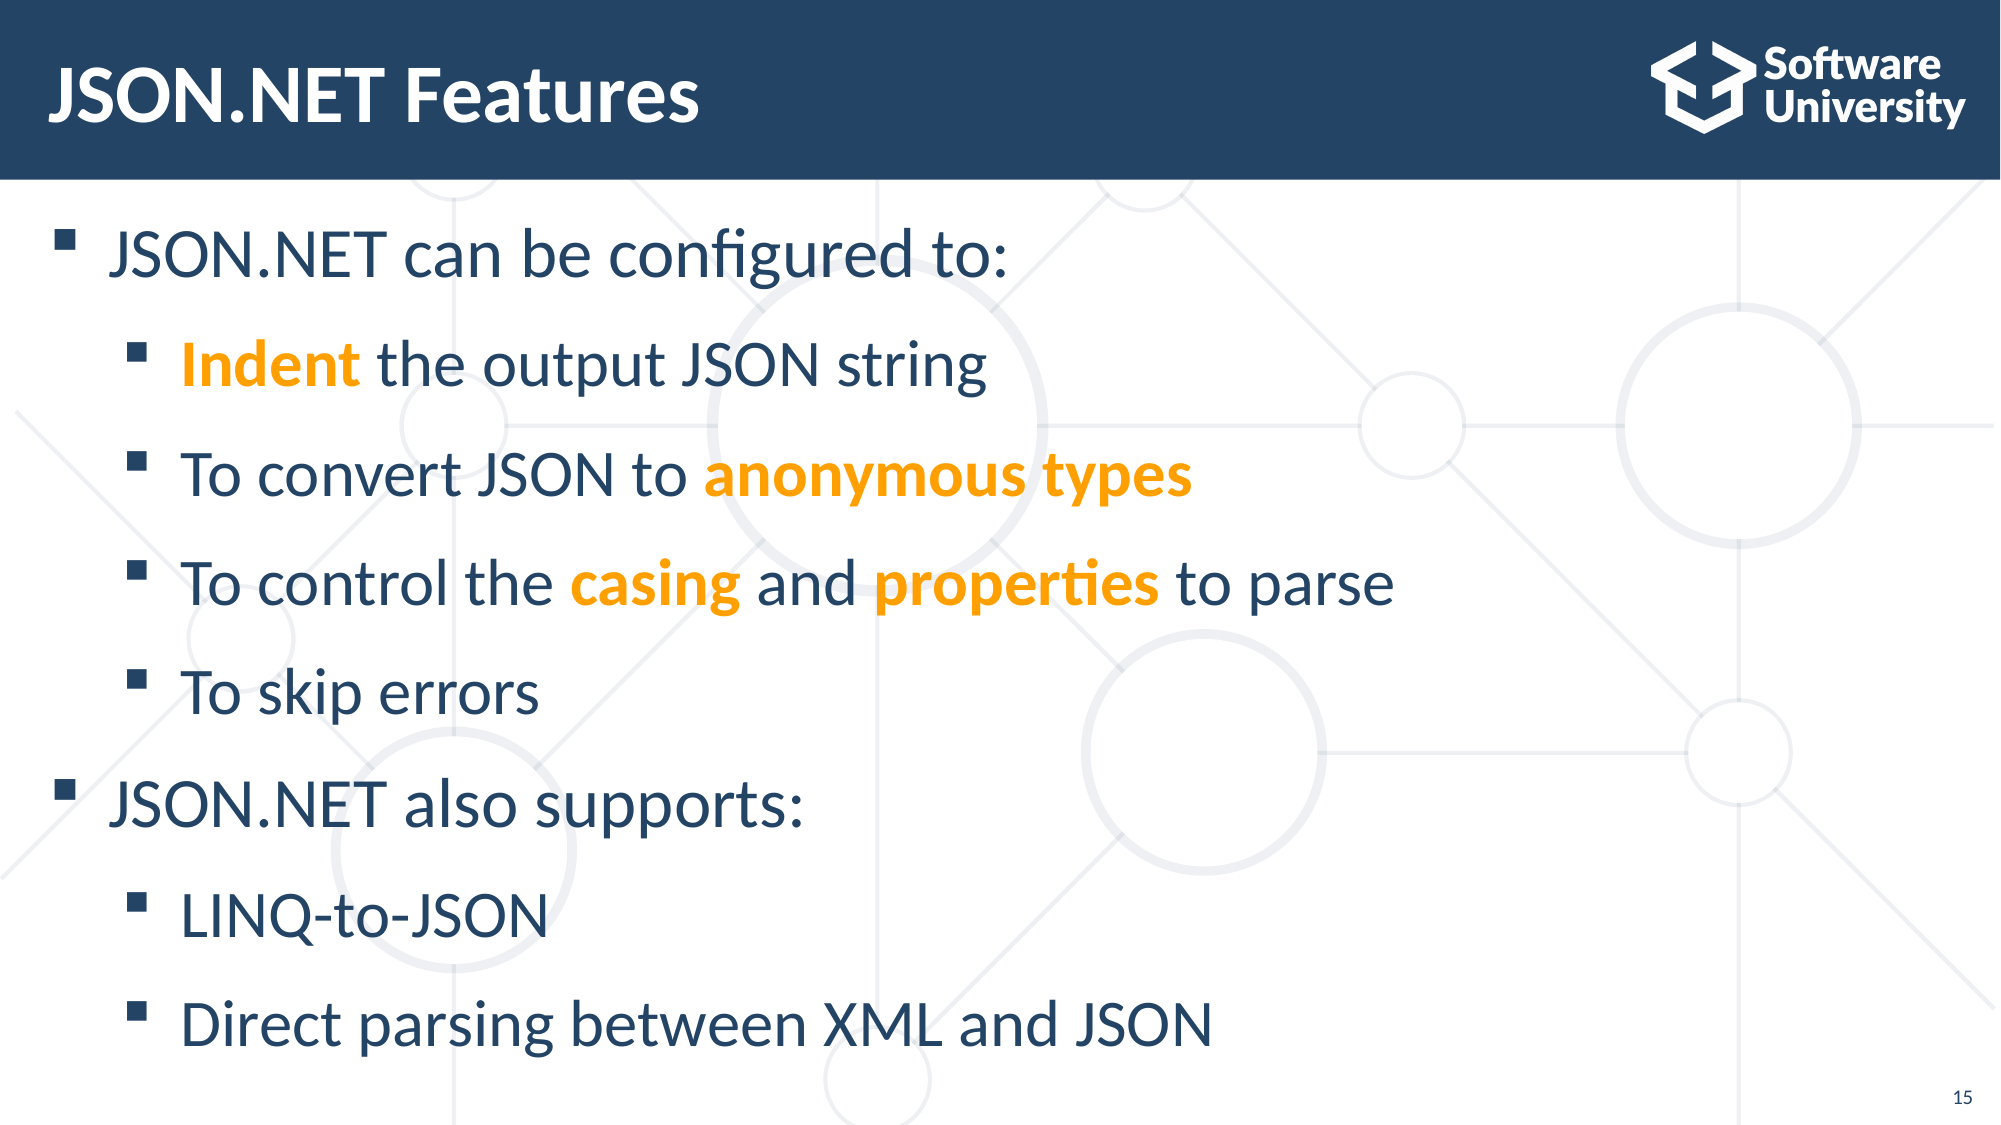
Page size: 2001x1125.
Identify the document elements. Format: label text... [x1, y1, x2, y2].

slide_number 15 [1927, 1067, 1989, 1117]
list JSON.NET can be configured to: Indent the output JSON string To convert JSON to anonymous types To control the casing and properties to parse To skip errors JSON.NET also supports: LINQ-to-JSON Direct parsing between XML and JSON [31, 196, 1970, 1104]
picture [1651, 41, 1966, 134]
title JSON.NET Features [31, 16, 1625, 162]
